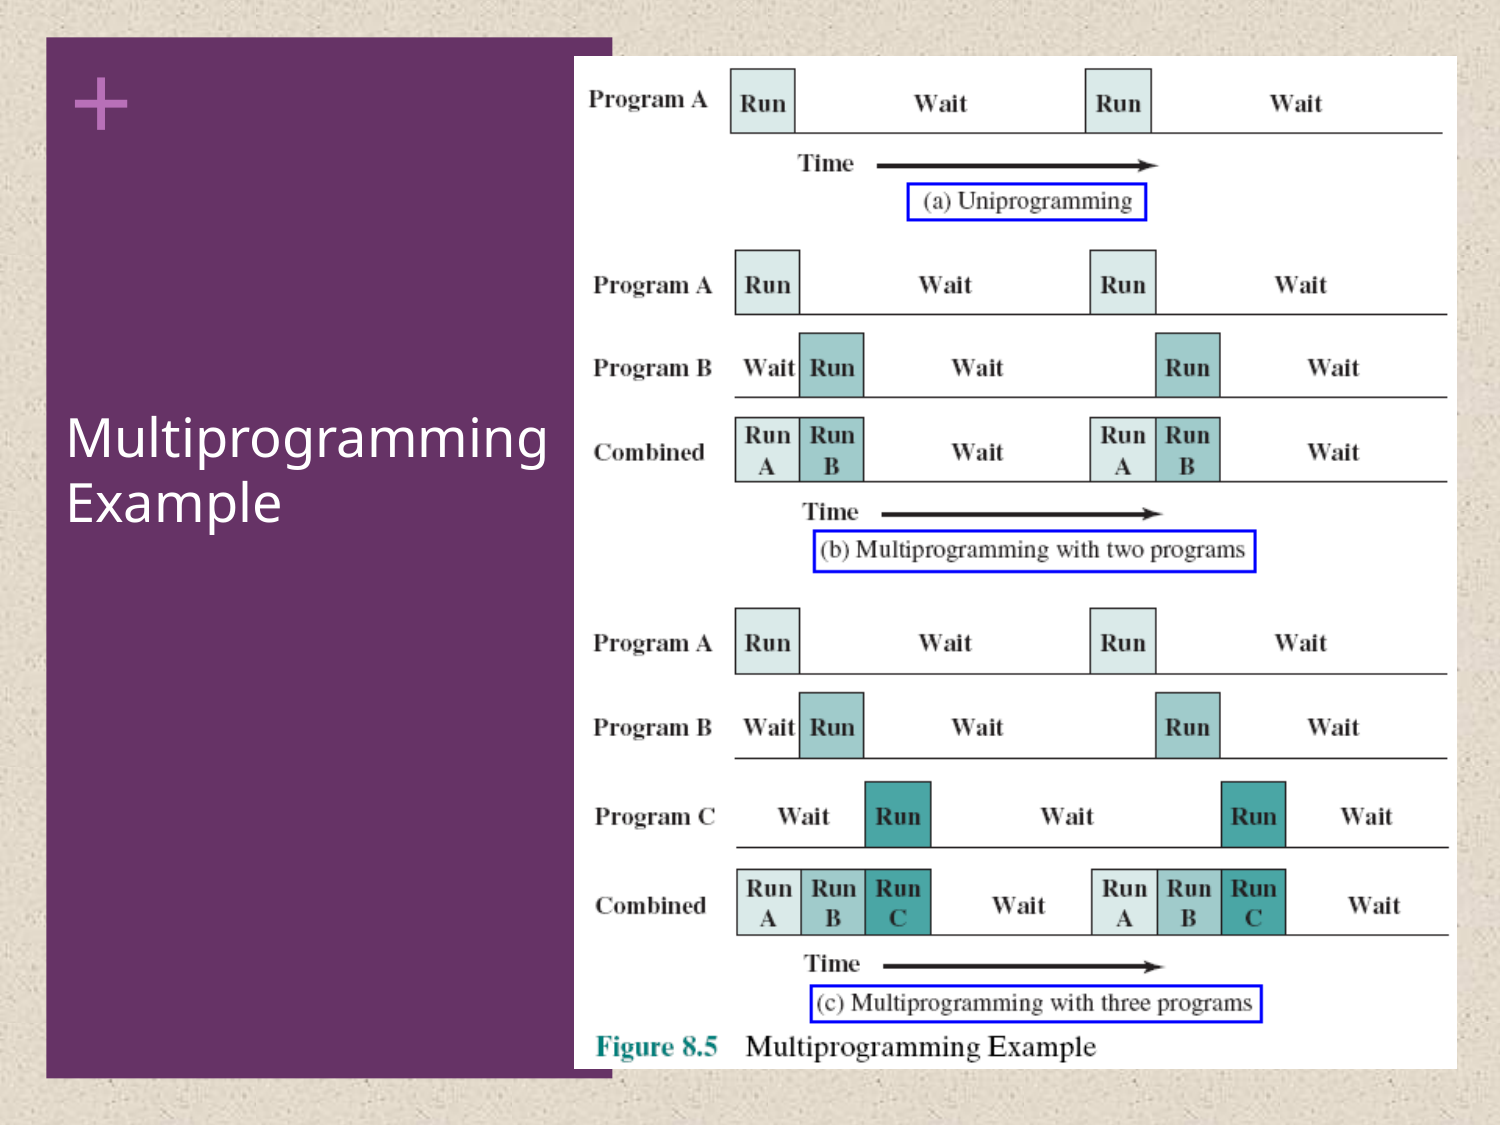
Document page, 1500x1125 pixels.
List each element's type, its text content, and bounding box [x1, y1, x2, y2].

title Multiprogramming Example [50, 350, 566, 541]
picture [0, 0, 1500, 1125]
